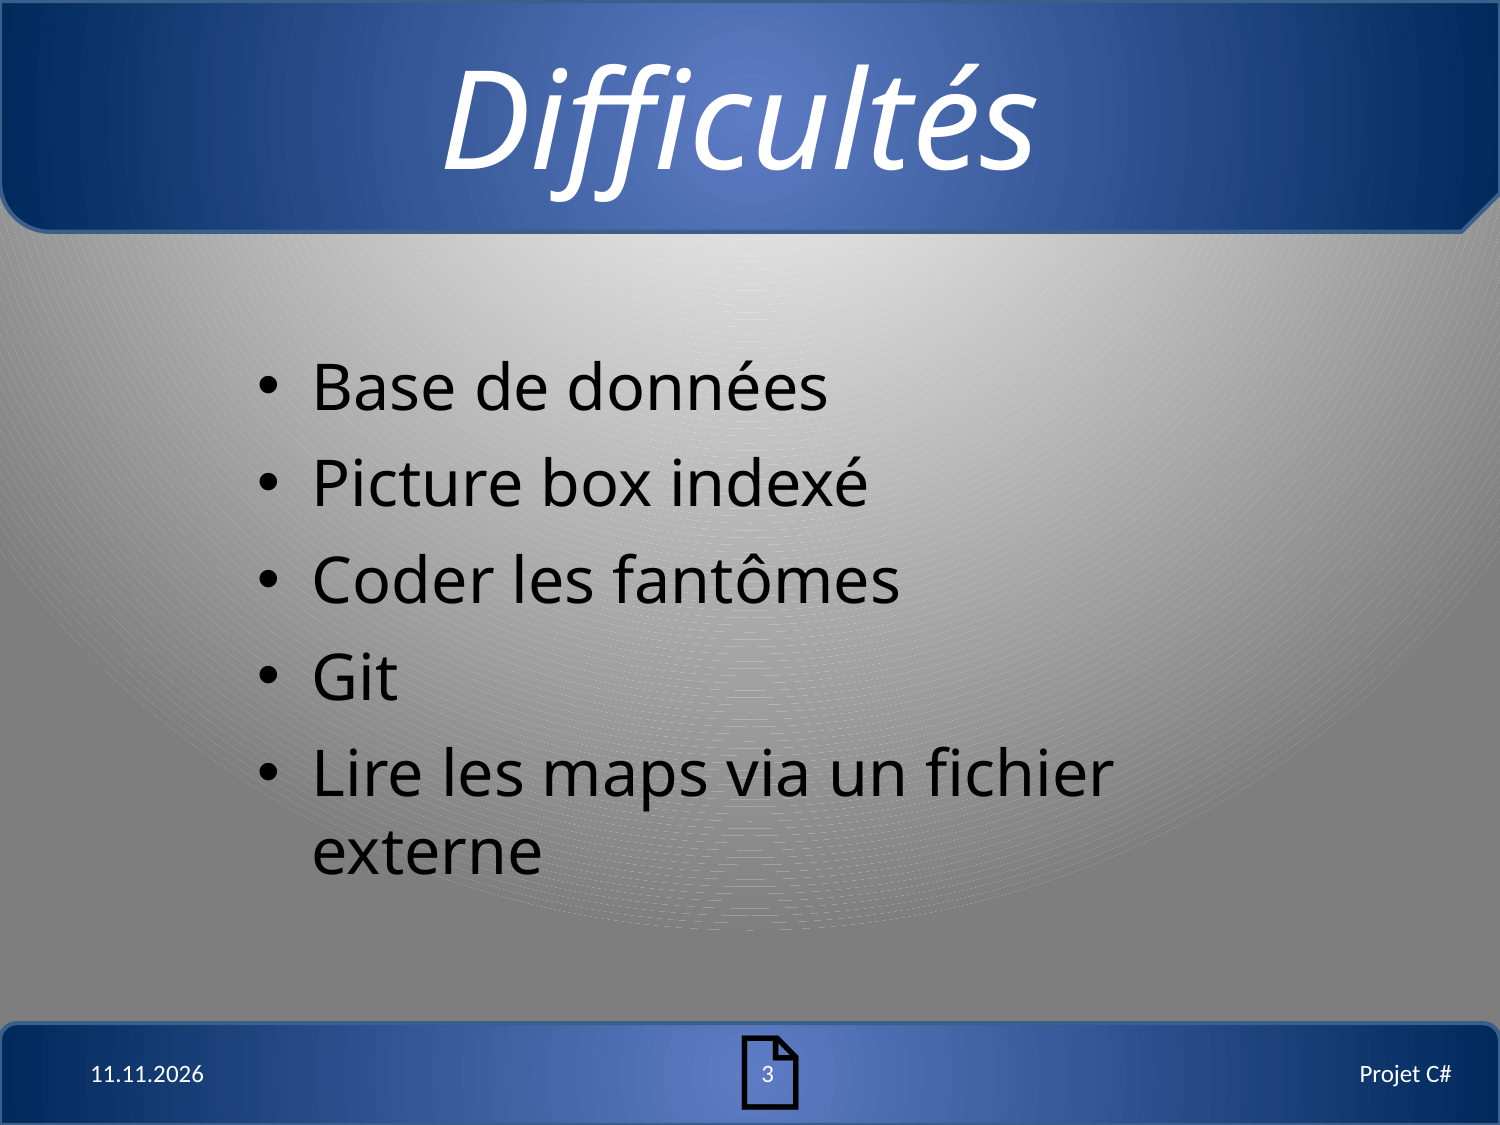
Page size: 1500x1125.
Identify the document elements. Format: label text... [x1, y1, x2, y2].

title Difficultés [64, 20, 1415, 209]
list Base de données Picture box indexé Coder les fantômes Git Lire les maps via un fichier externe [242, 338, 1317, 899]
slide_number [75, 1042, 425, 1103]
text_box Projet C# [1344, 1042, 1486, 1103]
picture [726, 1028, 814, 1117]
